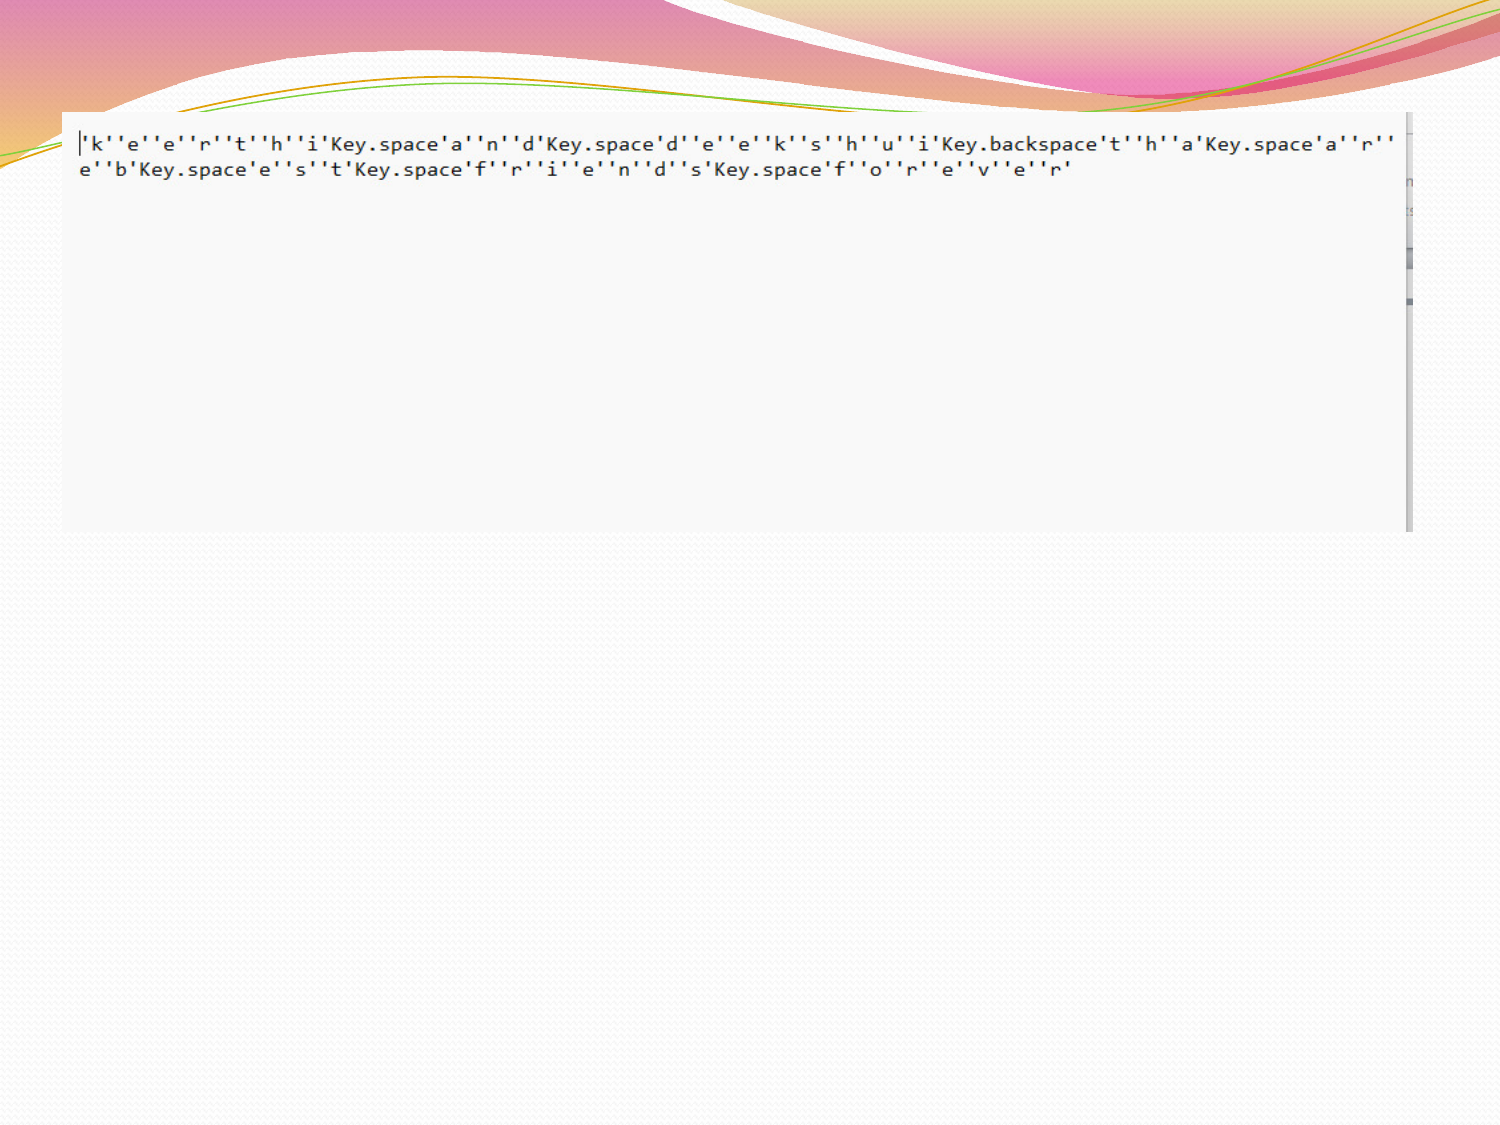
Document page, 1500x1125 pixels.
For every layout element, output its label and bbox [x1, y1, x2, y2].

list [62, 112, 1413, 532]
